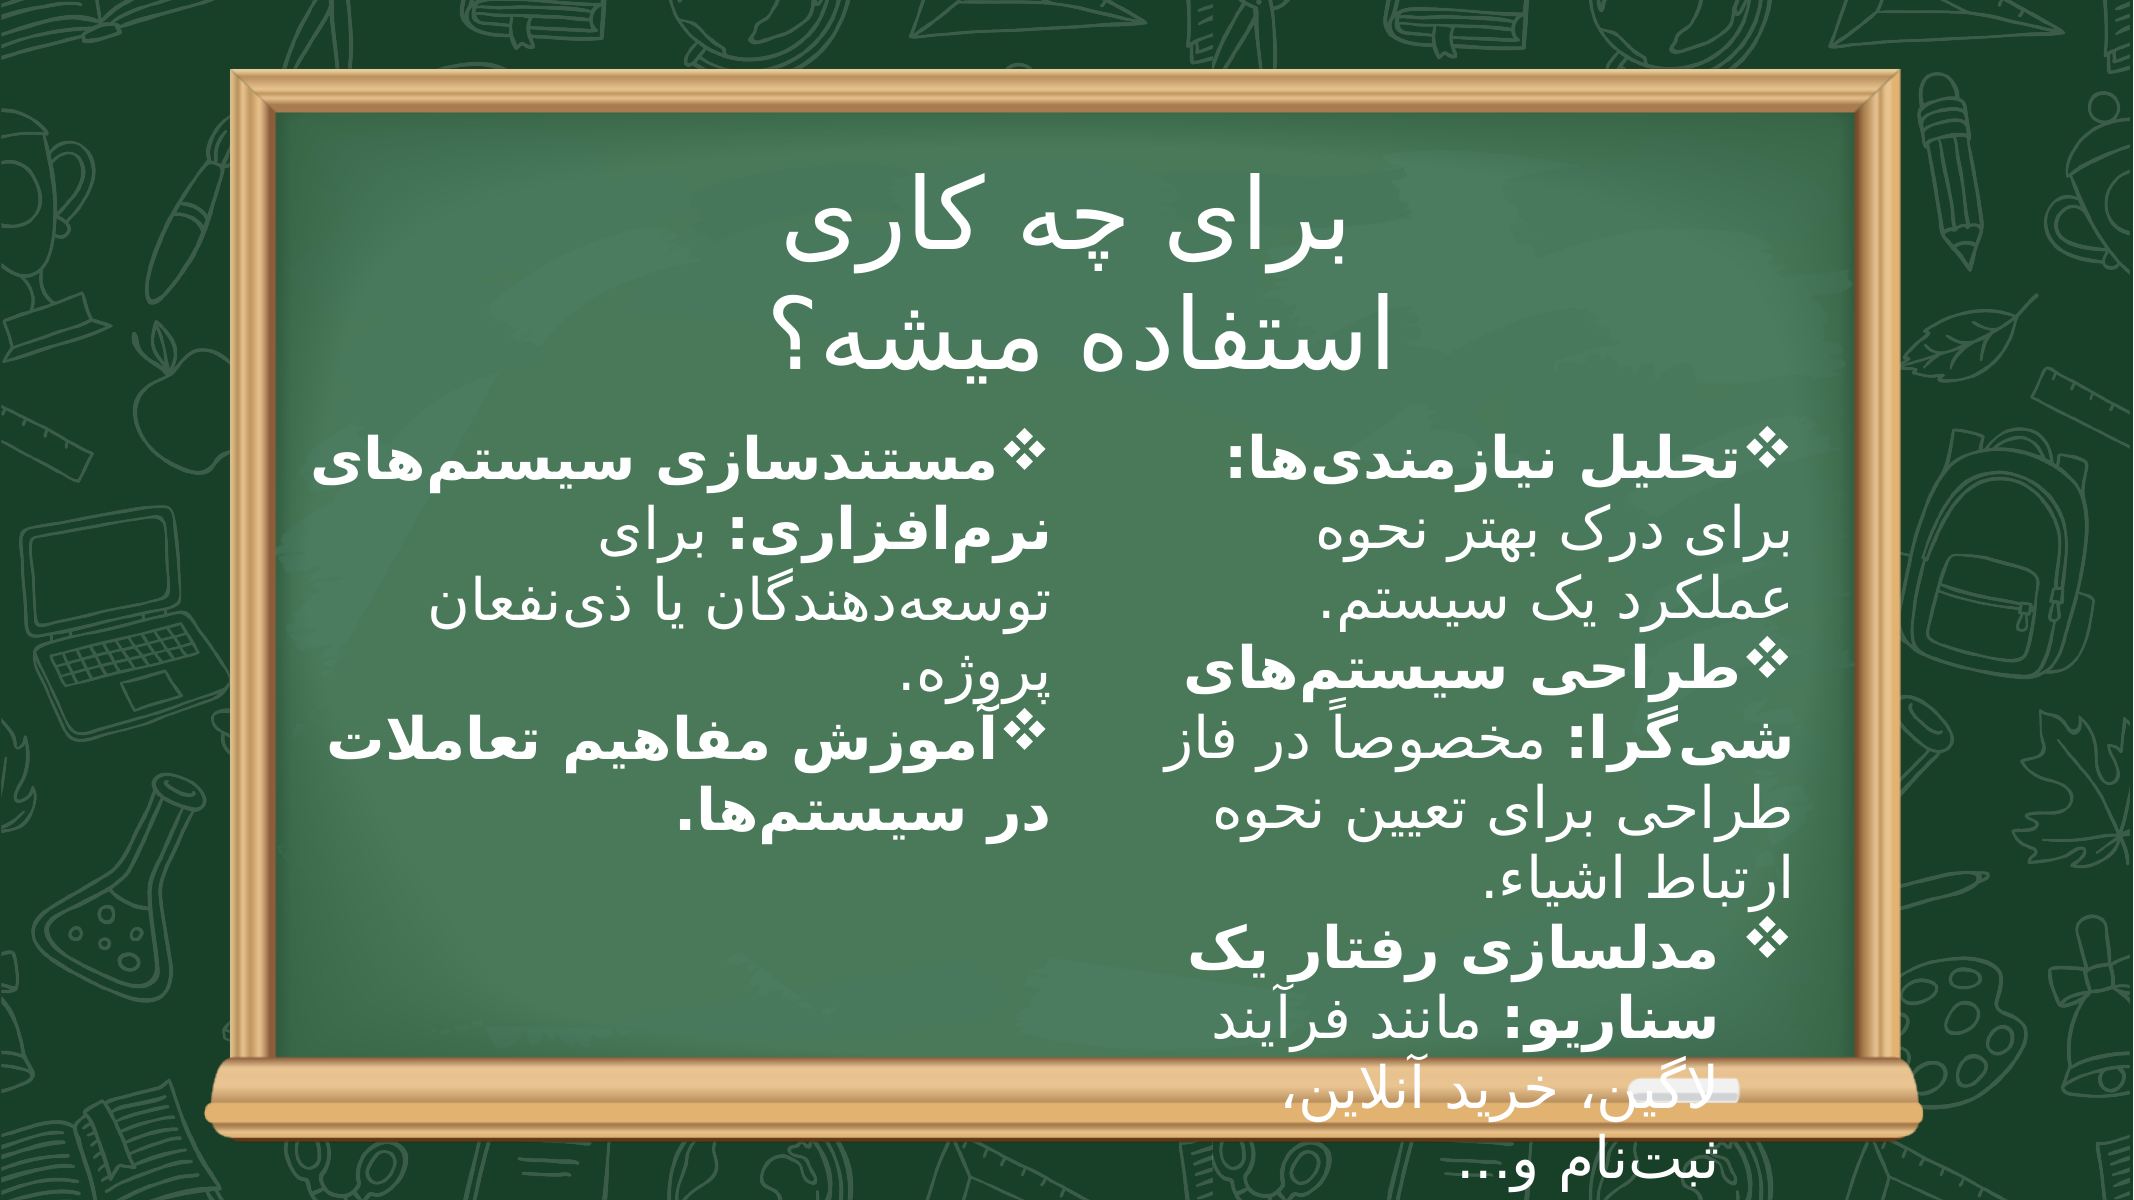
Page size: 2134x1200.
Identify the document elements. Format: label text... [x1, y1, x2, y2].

text_box مستندسازی سیستم‌های نرم‌افزاری: برای توسعه‌دهندگان یا ذی‌نفعان پروژه. آموزش مفاهیم تعاملات در سیستم‌ها. [291, 414, 1067, 929]
text_box تحلیل نیازمندی‌ها: برای درک بهتر نحوه عملکرد یک سیستم. طراحی سیستم‌های شی‌گرا: مخصوصاً در فاز طراحی برای تعیین نحوه ارتباط اشیاء. مدلسازی رفتار یک سناریو: مانند فرآیند لاگین، خرید آنلاین، ثبت‌نام و... [1129, 412, 1810, 1200]
picture [159, 7, 1974, 1193]
text_box برای چه کاری استفاده میشه؟ [712, 141, 1421, 397]
